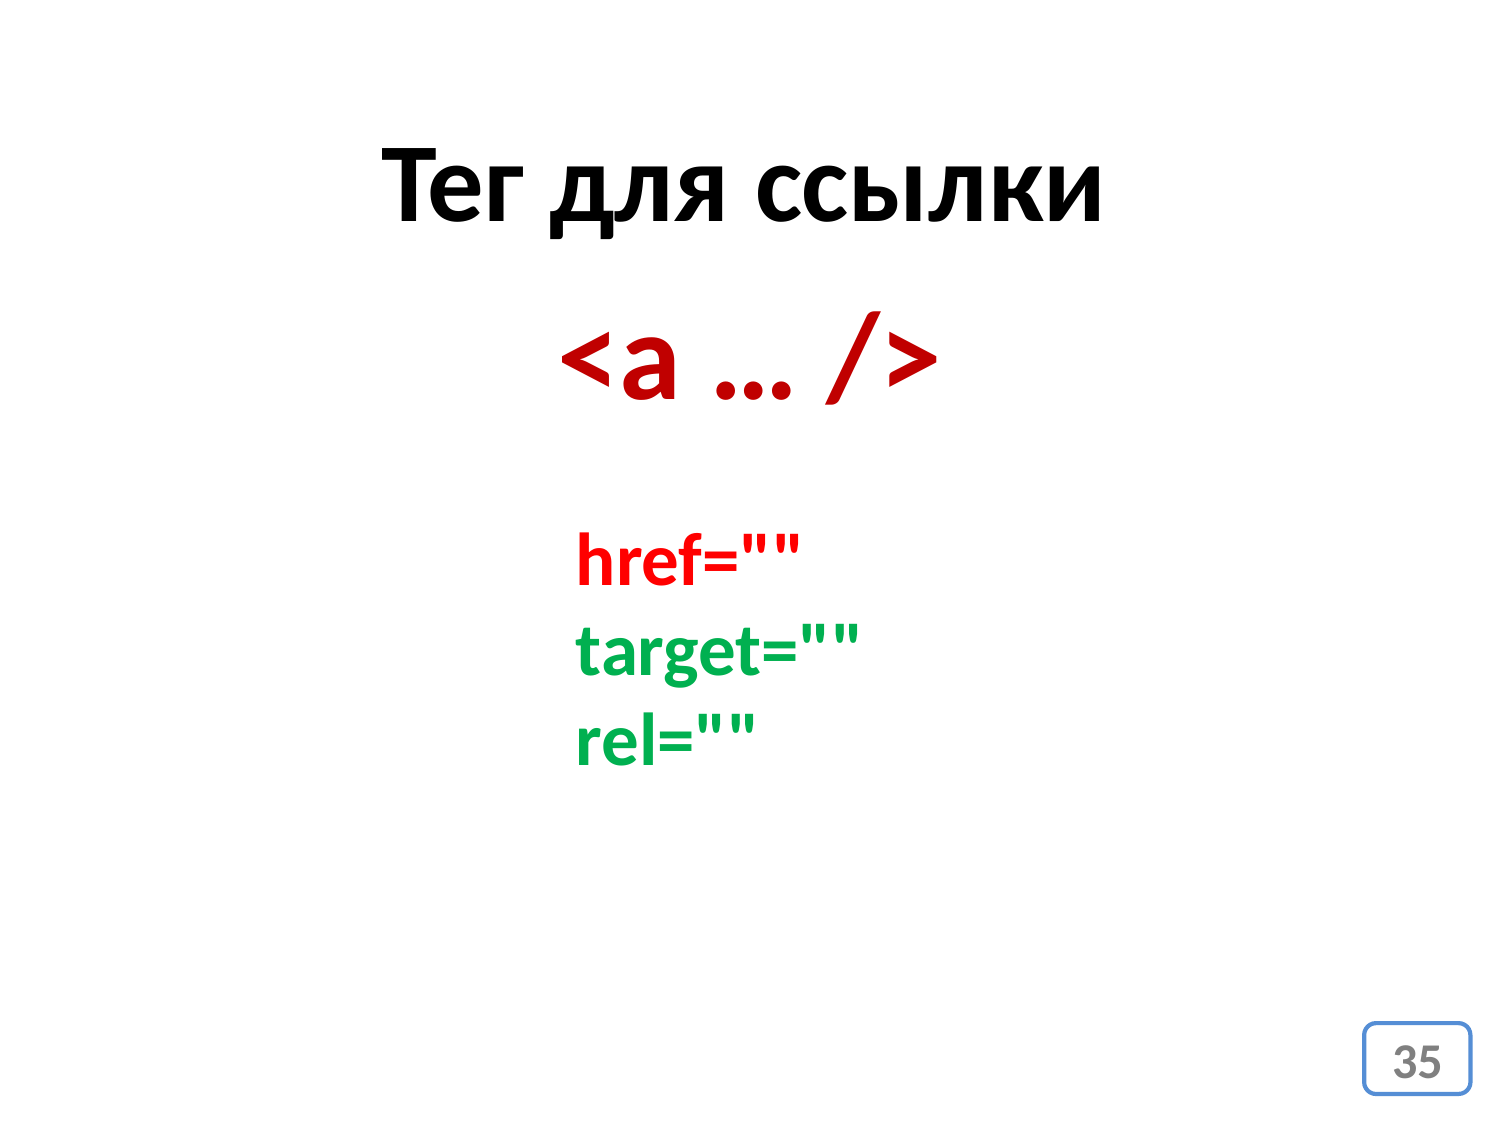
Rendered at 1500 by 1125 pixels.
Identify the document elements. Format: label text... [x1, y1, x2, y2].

text_box 35 [1362, 1021, 1473, 1097]
text_box <a … /> [0, 267, 1500, 432]
text_box Тег для ссылки [147, 101, 1341, 252]
text_box href="" target="" rel="" [561, 503, 1105, 789]
